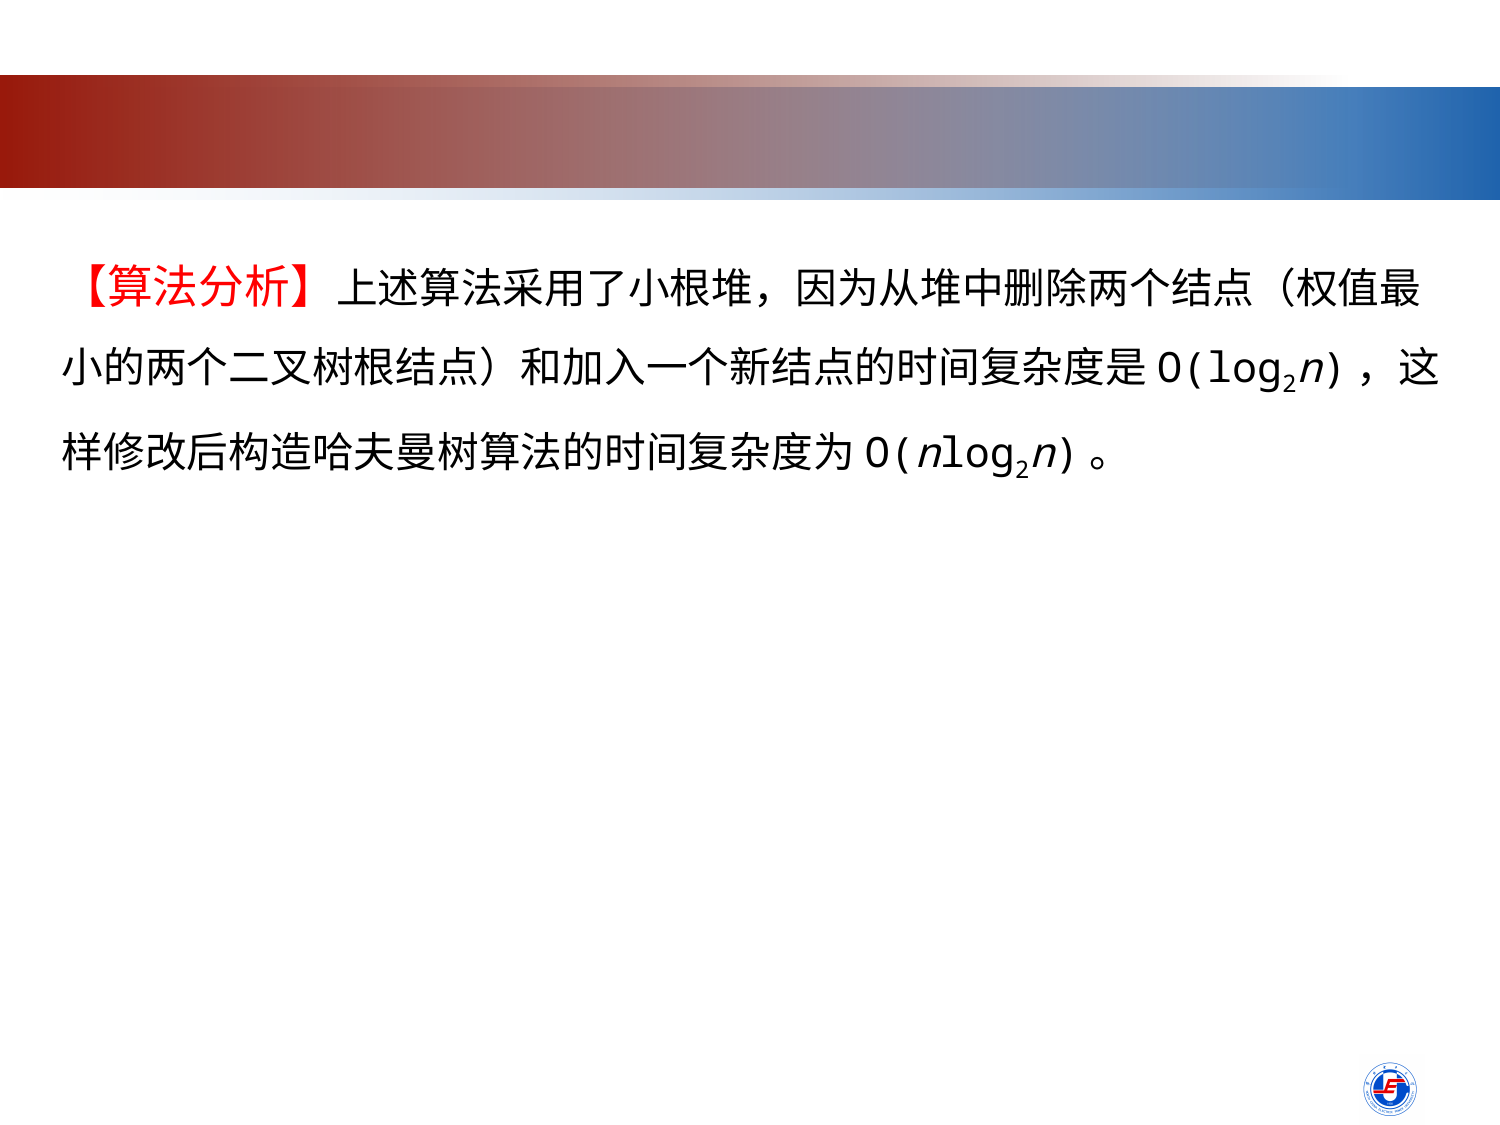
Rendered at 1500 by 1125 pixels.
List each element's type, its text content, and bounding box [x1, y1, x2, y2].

picture [1359, 1054, 1425, 1125]
text_box 【算法分析】上述算法采用了小根堆，因为从堆中删除两个结点（权值最小的两个二叉树根结点）和加入一个新结点的时间复杂度是O(log2n)，这样修改后构造哈夫曼树算法的时间复杂度为O(nlog2n)。 [46, 222, 1465, 491]
